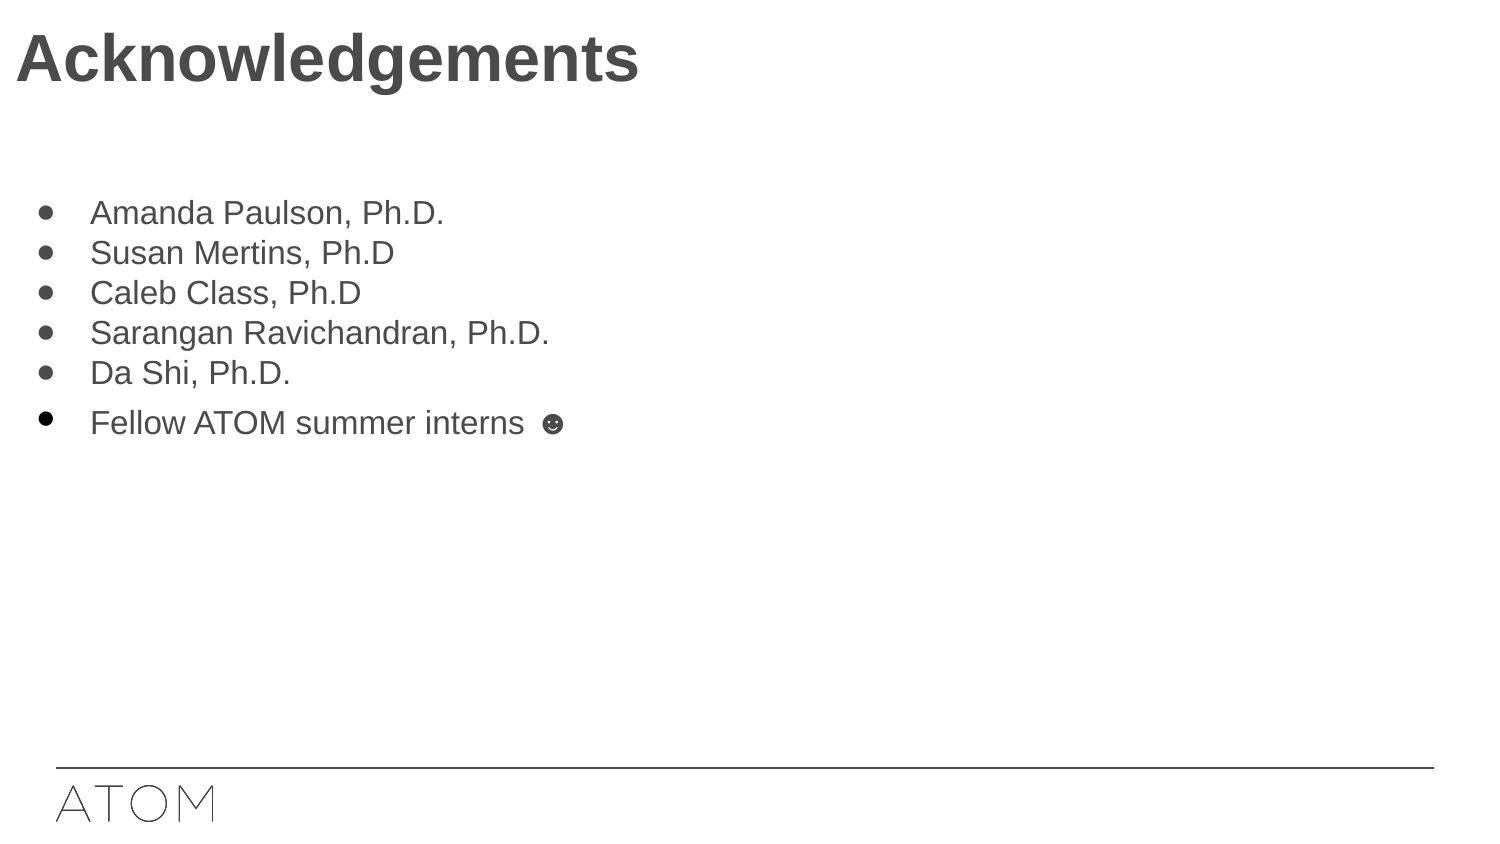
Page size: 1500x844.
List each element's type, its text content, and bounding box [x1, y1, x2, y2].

text_box Amanda Paulson, Ph.D. Susan Mertins, Ph.D Caleb Class, Ph.D Sarangan Ravichandran, Ph.D. Da Shi, Ph.D. Fellow ATOM summer interns ☻ [0, 176, 1205, 459]
text_box Acknowledgements [0, 0, 900, 110]
picture [56, 785, 213, 822]
